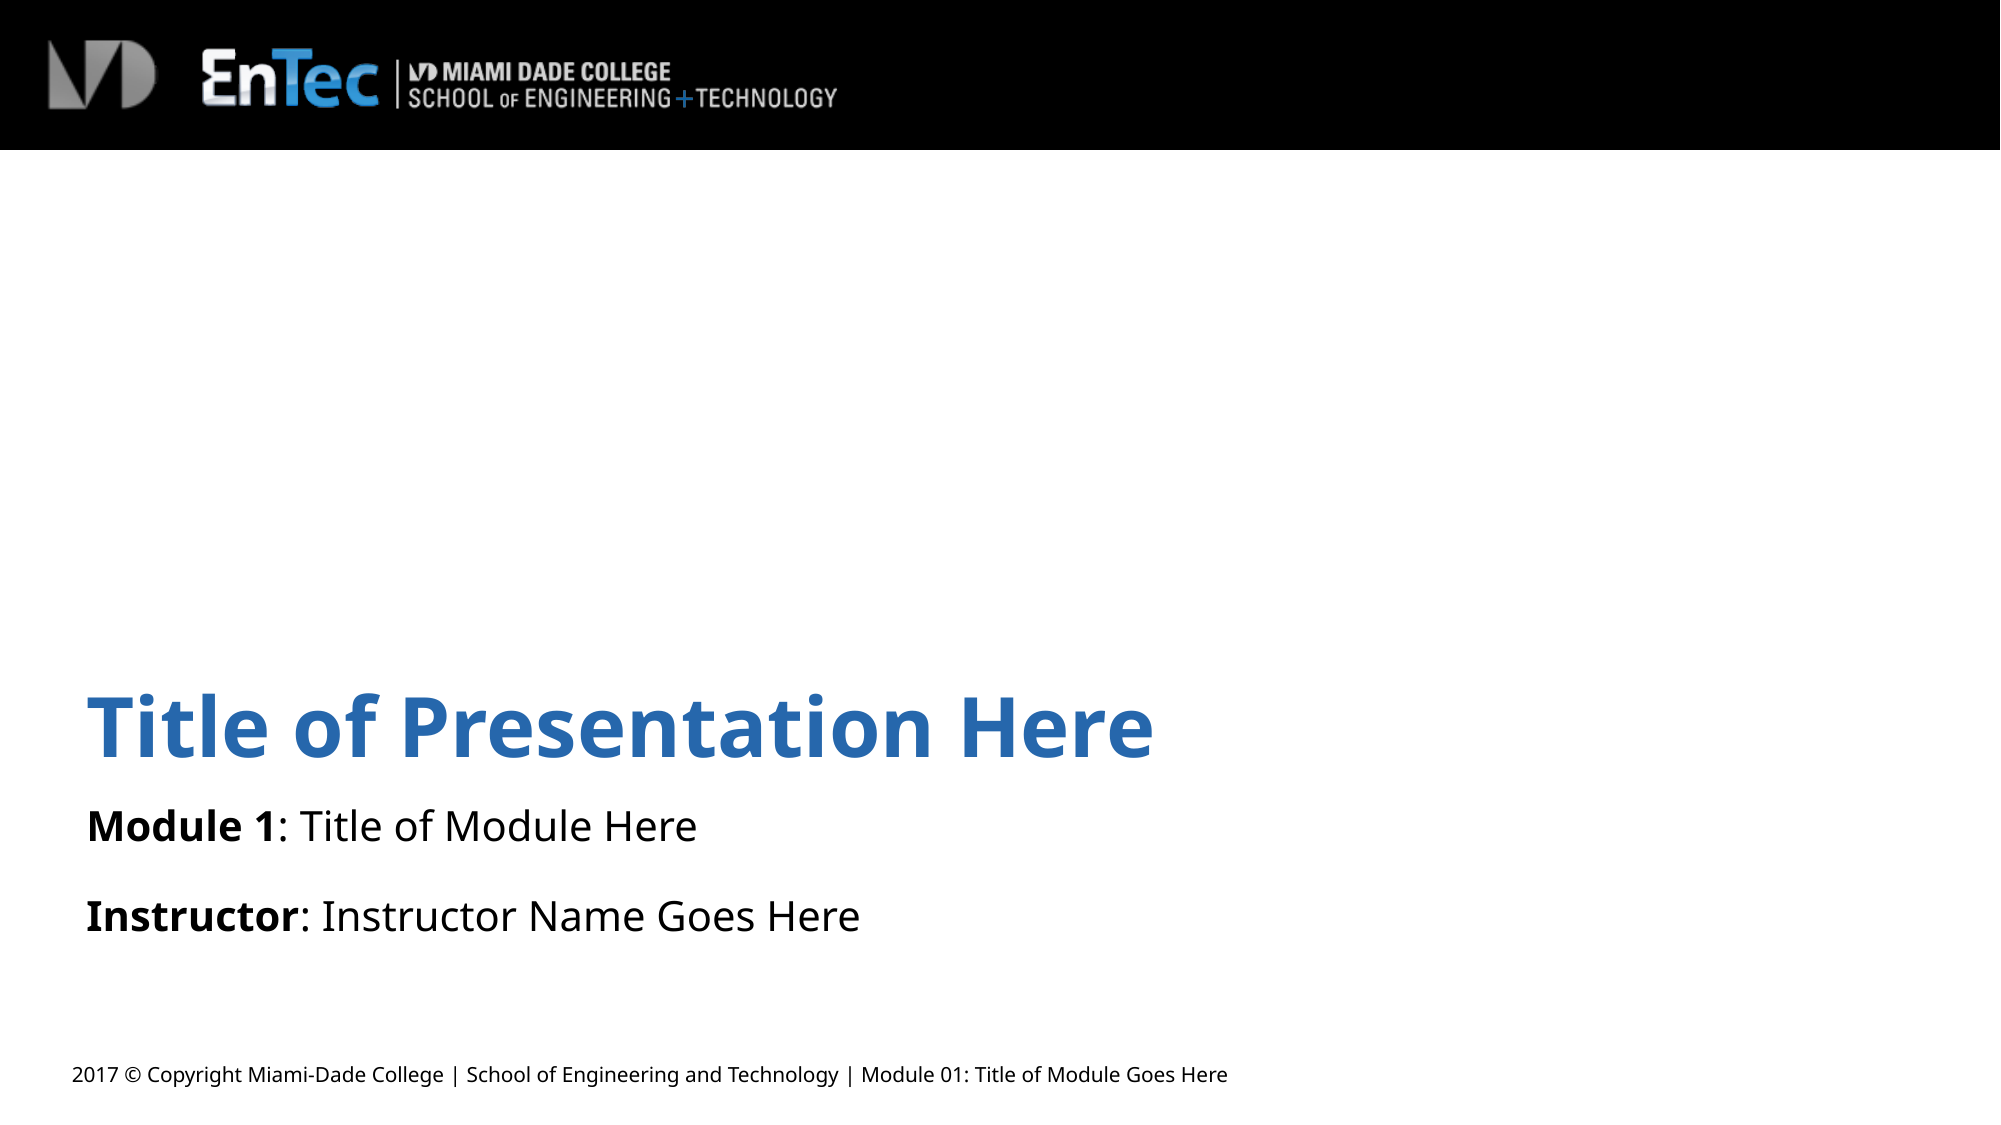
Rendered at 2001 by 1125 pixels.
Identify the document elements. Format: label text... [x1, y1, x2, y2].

title Title of Presentation Here [71, 391, 1908, 783]
subtitle Module 1: Title of Module Here Instructor: Instructor Name Goes Here [71, 798, 1908, 996]
picture [34, 10, 848, 124]
text_box [0, 0, 2000, 151]
